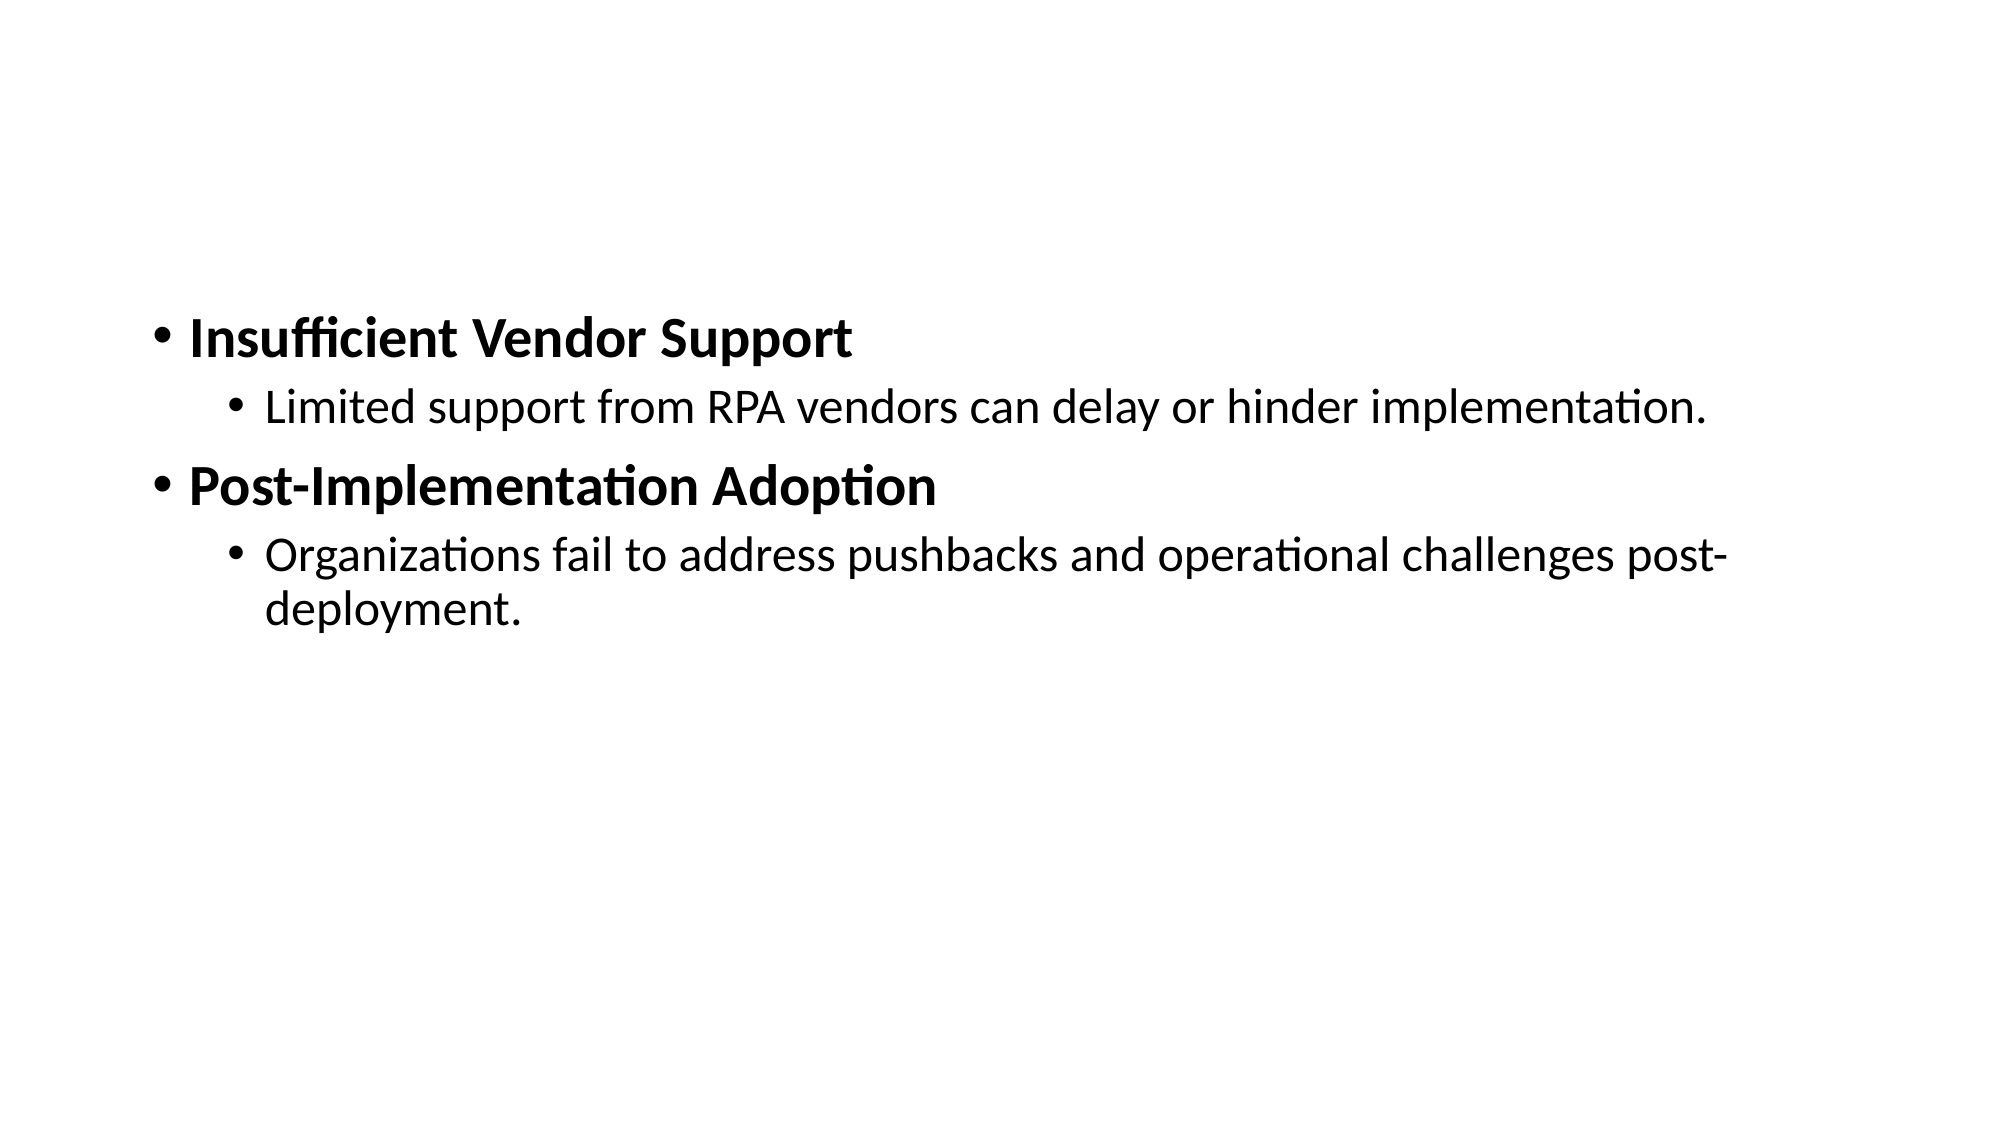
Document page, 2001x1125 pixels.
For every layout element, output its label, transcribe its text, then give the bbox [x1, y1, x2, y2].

list Insufficient Vendor Support Limited support from RPA vendors can delay or hinder implementation. Post-Implementation Adoption Organizations fail to address pushbacks and operational challenges post-deployment. [137, 299, 1863, 1014]
